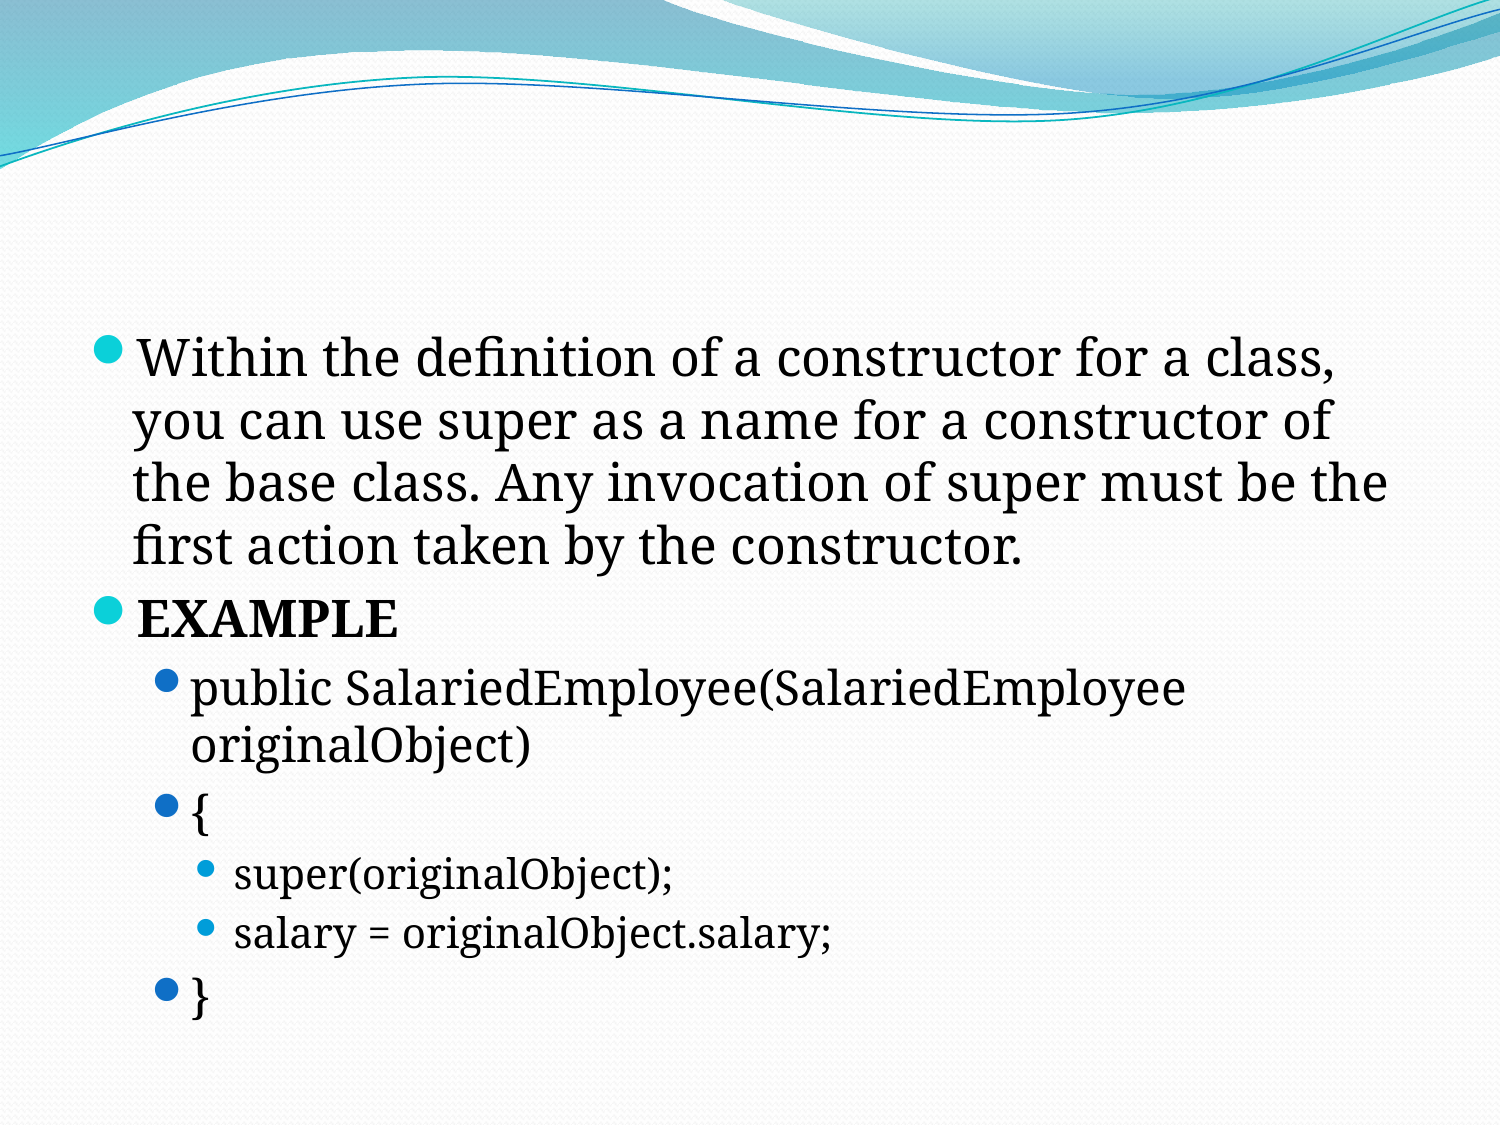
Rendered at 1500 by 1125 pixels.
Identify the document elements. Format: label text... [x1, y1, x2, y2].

list Within the definition of a constructor for a class, you can use super as a name for a constructor of the base class. Any invocation of super must be the first action taken by the constructor. EXAMPLE public SalariedEmployee(SalariedEmployee originalObject) { super(originalObject); salary = originalObject.salary; } [75, 317, 1425, 1038]
